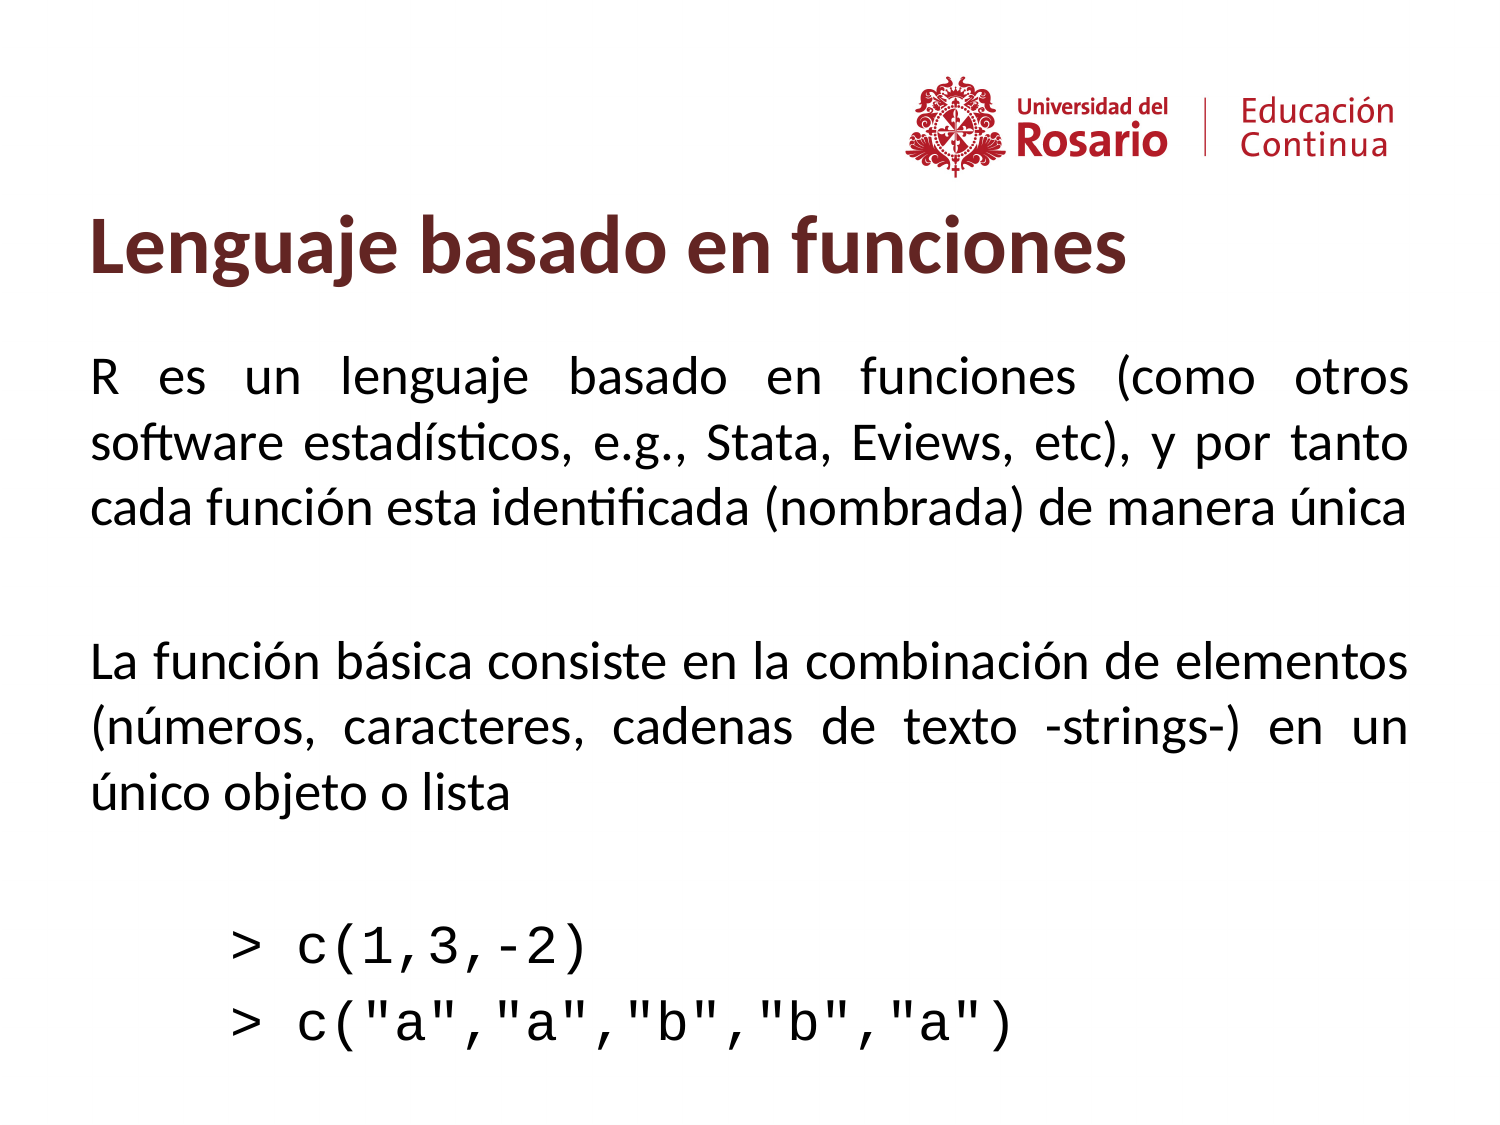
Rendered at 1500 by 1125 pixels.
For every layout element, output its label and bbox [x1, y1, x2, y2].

list [1, 0, 1500, 1125]
